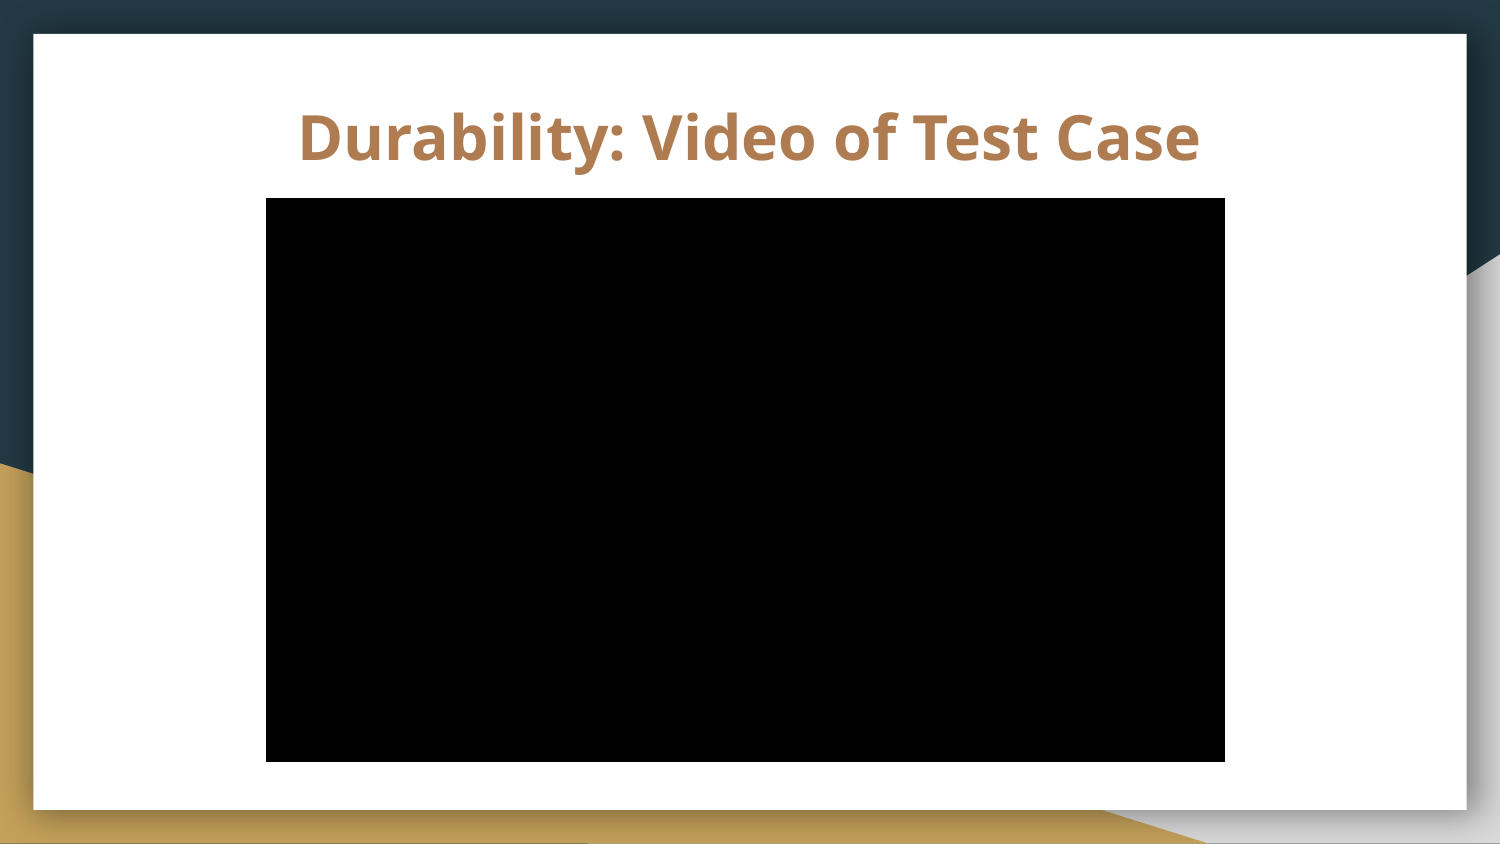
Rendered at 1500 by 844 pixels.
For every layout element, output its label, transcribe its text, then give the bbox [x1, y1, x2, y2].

title Durability: Video of Test Case [134, 83, 1366, 199]
picture [266, 198, 1225, 763]
